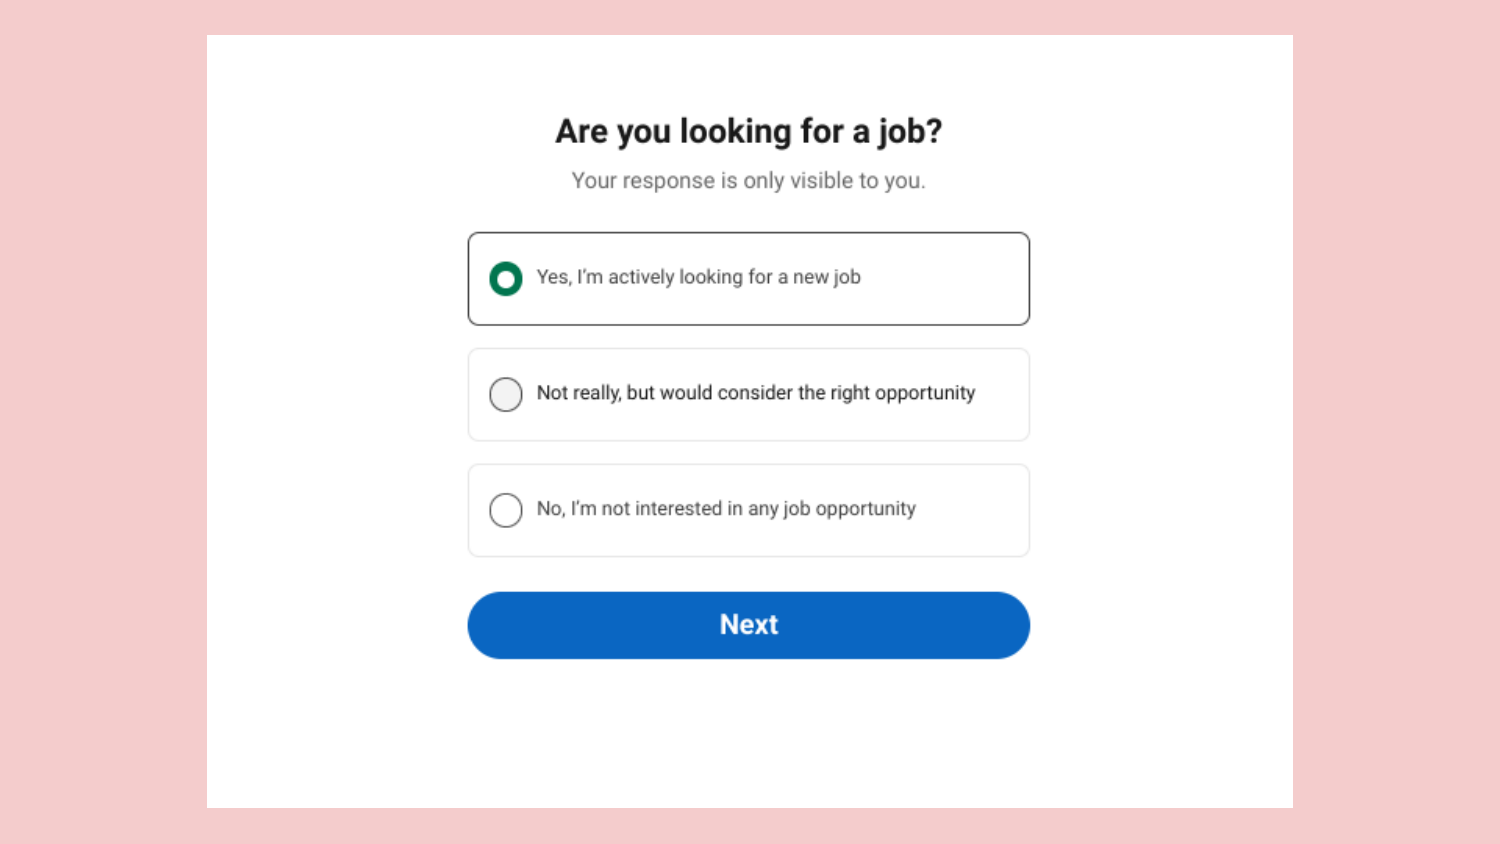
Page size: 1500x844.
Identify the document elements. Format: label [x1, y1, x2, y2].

picture [206, 35, 1294, 808]
